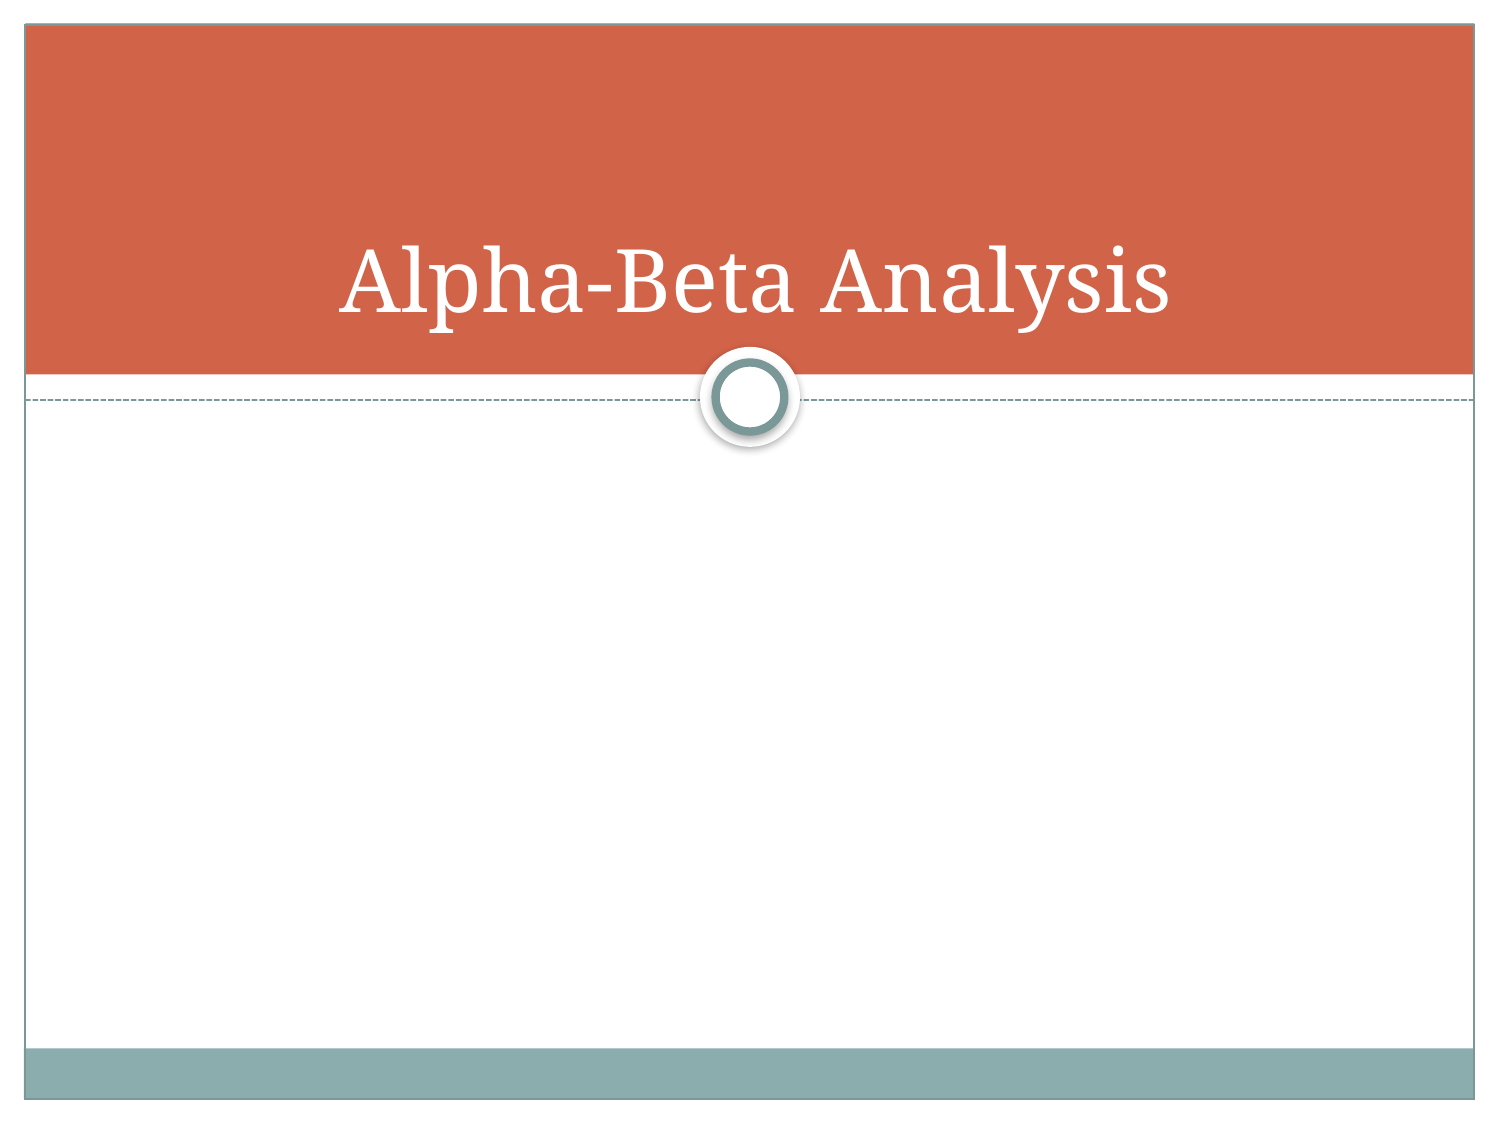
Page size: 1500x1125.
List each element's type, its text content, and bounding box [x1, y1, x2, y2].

title Alpha-Beta Analysis [118, 87, 1394, 338]
